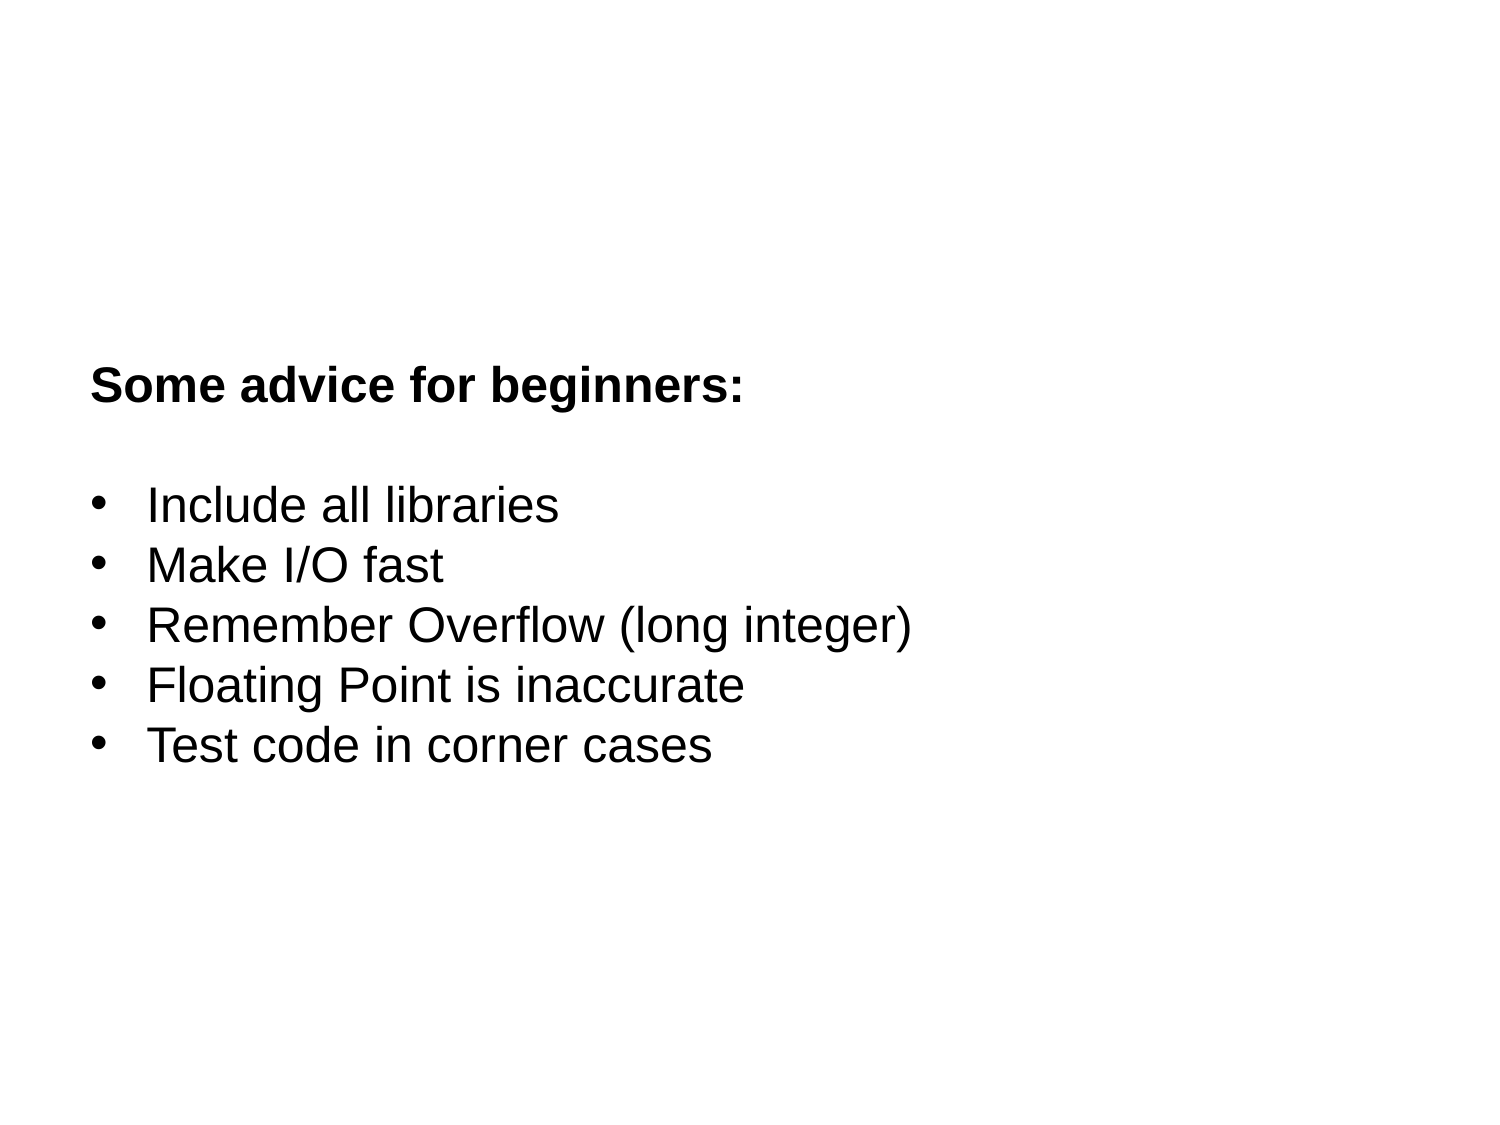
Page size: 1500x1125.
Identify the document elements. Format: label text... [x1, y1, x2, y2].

text_box Some advice for beginners: Include all libraries Make I/O fast Remember Overflow (long integer) Floating Point is inaccurate Test code in corner cases [74, 93, 1425, 1032]
